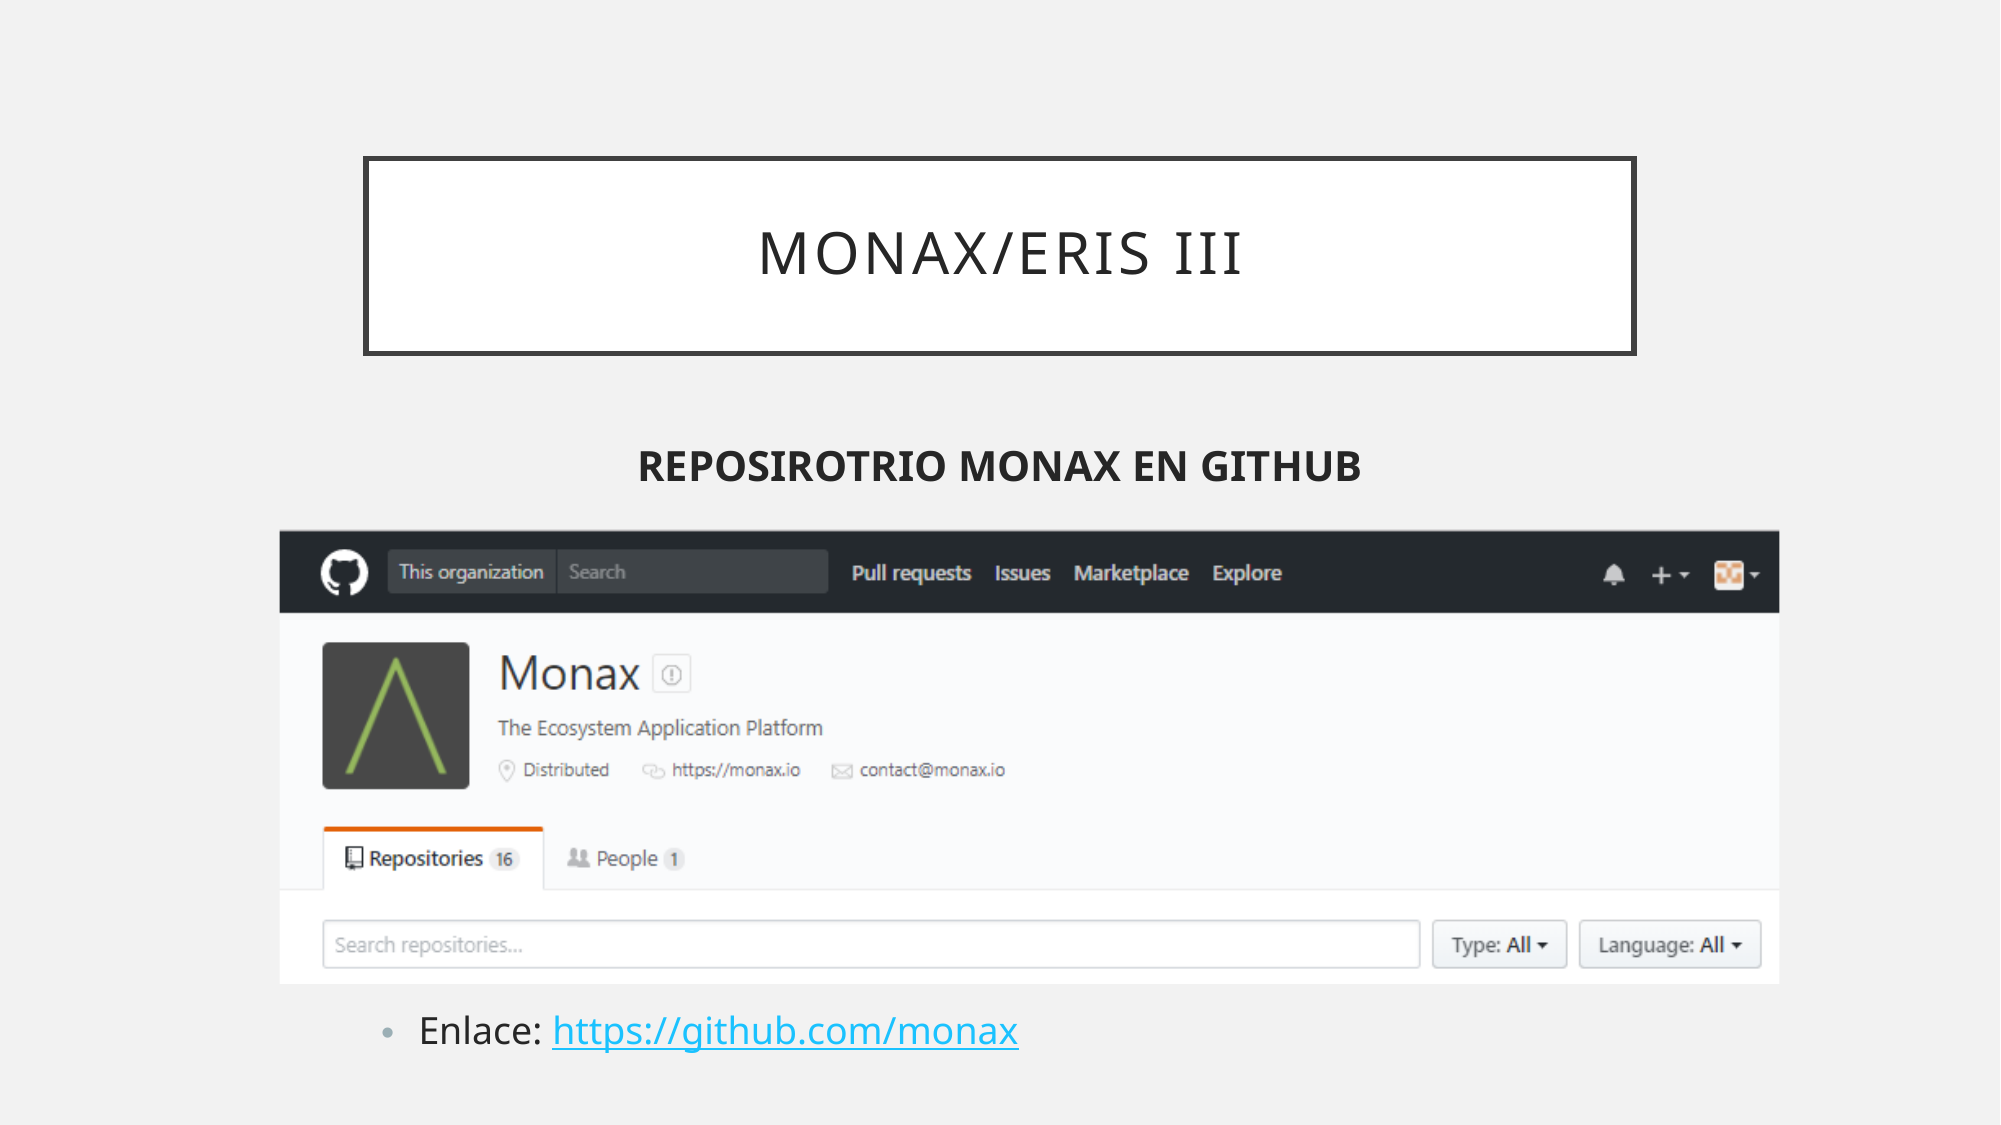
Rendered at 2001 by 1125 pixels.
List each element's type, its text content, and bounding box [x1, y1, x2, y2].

picture [279, 528, 1780, 984]
list REPOSIROTRIO MONAX EN GITHUB Enlace: https://github.com/monax [366, 984, 1634, 1084]
title MONAX/ERIS iii [363, 156, 1637, 356]
list REPOSIROTRIO MONAX EN GITHUB Enlace: https://github.com/monax [366, 432, 1634, 528]
